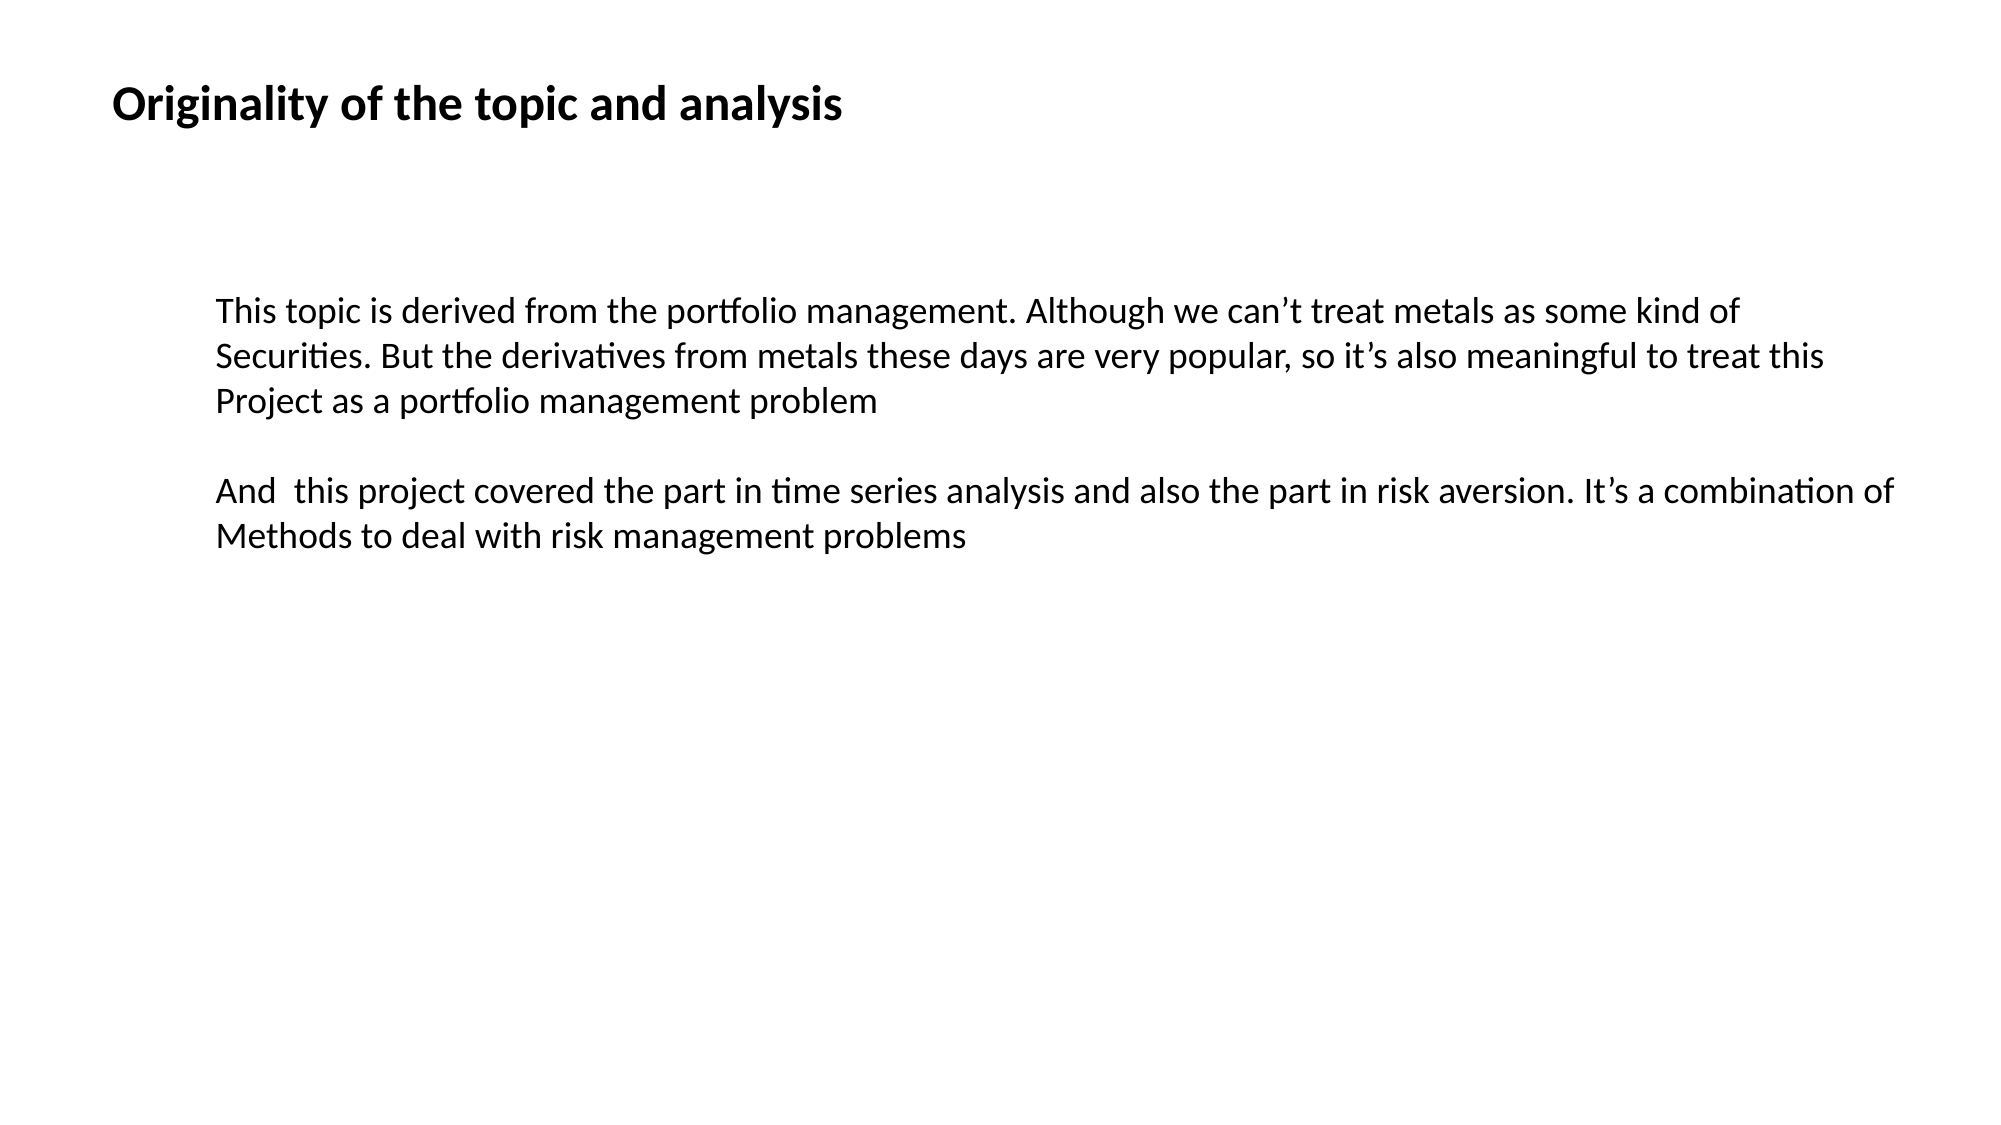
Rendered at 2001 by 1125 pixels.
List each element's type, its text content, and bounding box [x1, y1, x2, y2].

text_box Originality of the topic and analysis [97, 63, 859, 138]
text_box This topic is derived from the portfolio management. Although we can’t treat metals as some kind of Securities. But the derivatives from metals these days are very popular, so it’s also meaningful to treat this Project as a portfolio management problem And this project covered the part in time series analysis and also the part in risk aversion. It’s a combination of Methods to deal with risk management problems [200, 278, 1912, 563]
